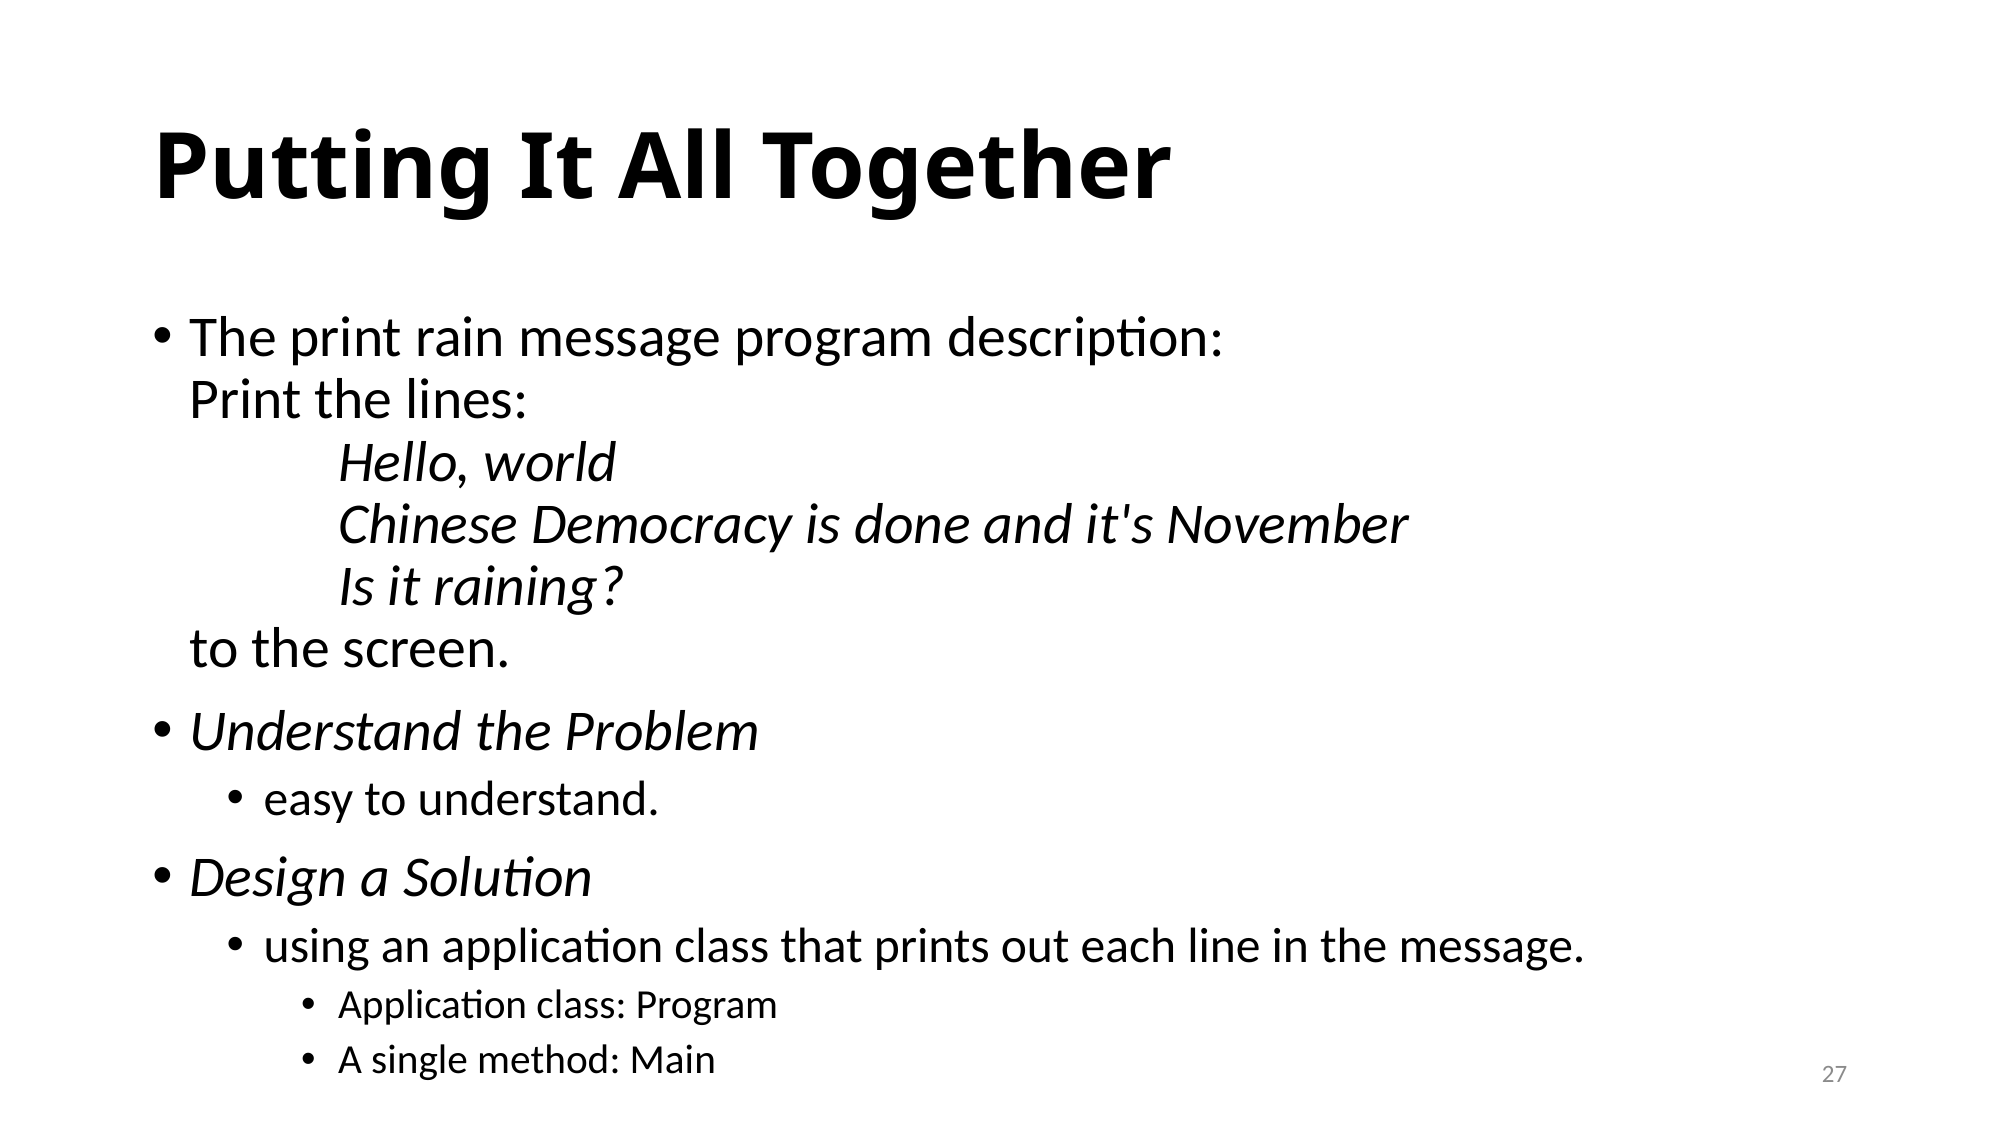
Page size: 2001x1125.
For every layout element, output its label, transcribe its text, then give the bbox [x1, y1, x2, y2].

title Putting It All Together [137, 59, 1863, 278]
slide_number 27 [1412, 1042, 1863, 1103]
list The print rain message program description: Print the lines: Hello, world Chinese Democracy is done and it's November Is it raining? to the screen. Understand the Problem easy to understand. Design a Solution using an application class that prints out each line in the message. Application class: Program A single method: Main [137, 299, 1965, 1095]
